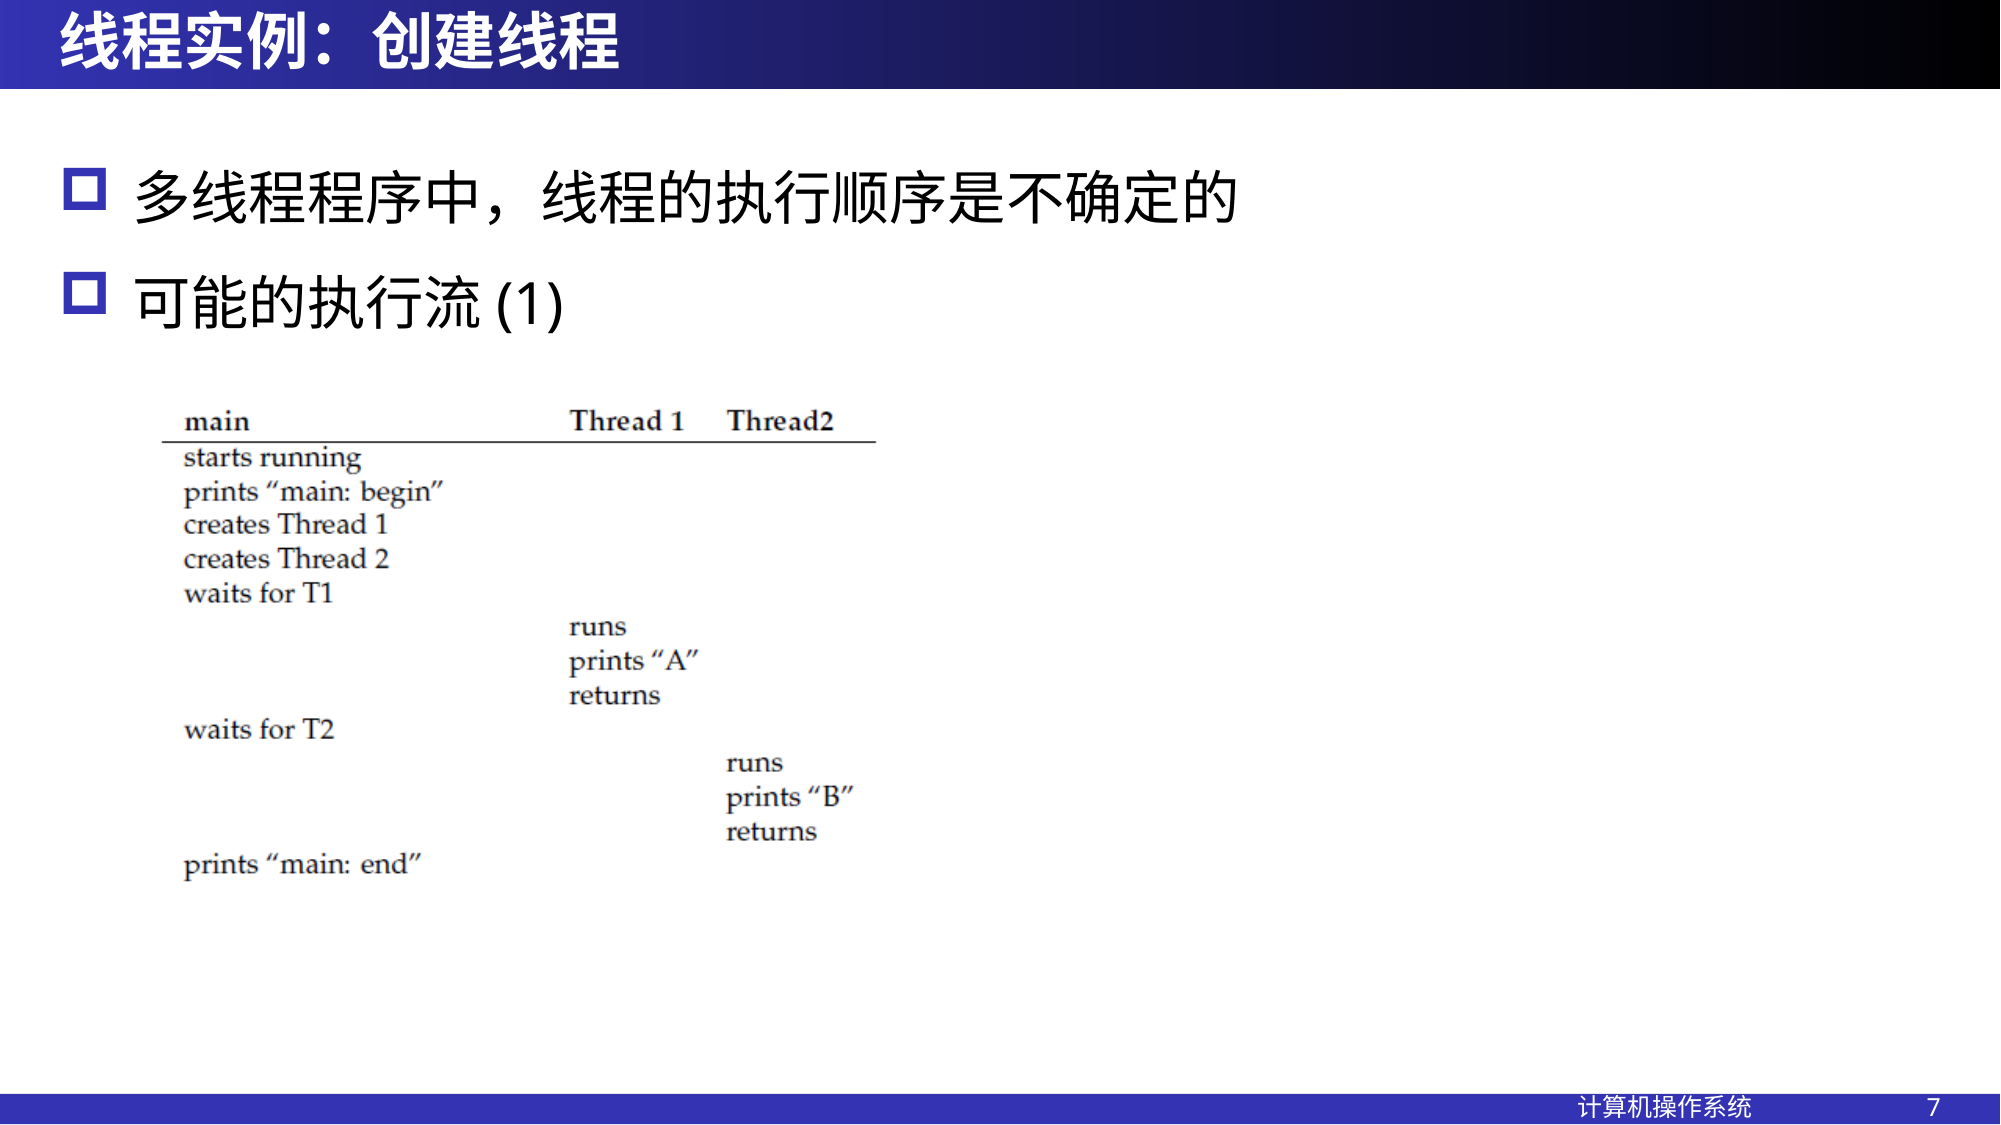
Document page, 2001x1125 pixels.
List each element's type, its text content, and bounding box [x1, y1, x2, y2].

slide_number 计算机操作系统 7 [0, 1093, 2000, 1125]
picture [134, 368, 917, 894]
list 多线程程序中，线程的执行顺序是不确定的 可能的执行流(1) [0, 88, 2000, 1093]
title 线程实例：创建线程 [0, 0, 2000, 88]
